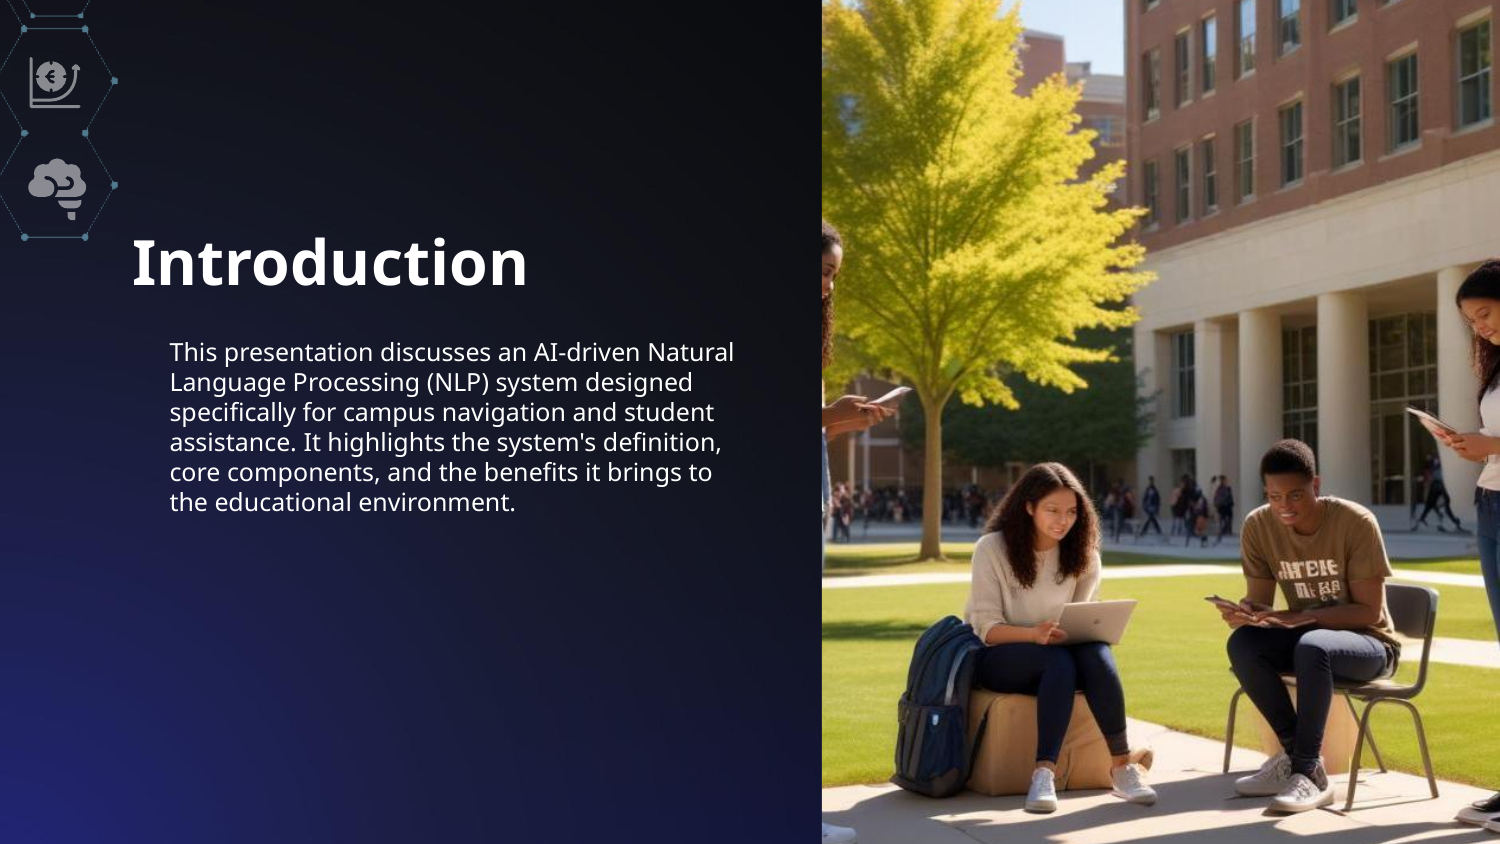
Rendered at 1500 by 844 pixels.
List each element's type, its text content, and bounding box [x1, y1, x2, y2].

title Introduction [117, 143, 771, 313]
picture [0, 0, 1500, 844]
subtitle This presentation discusses an AI-driven Natural Language Processing (NLP) system designed specifically for campus navigation and student assistance. It highlights the system's definition, core components, and the benefits it brings to the educational environment. [117, 321, 771, 699]
